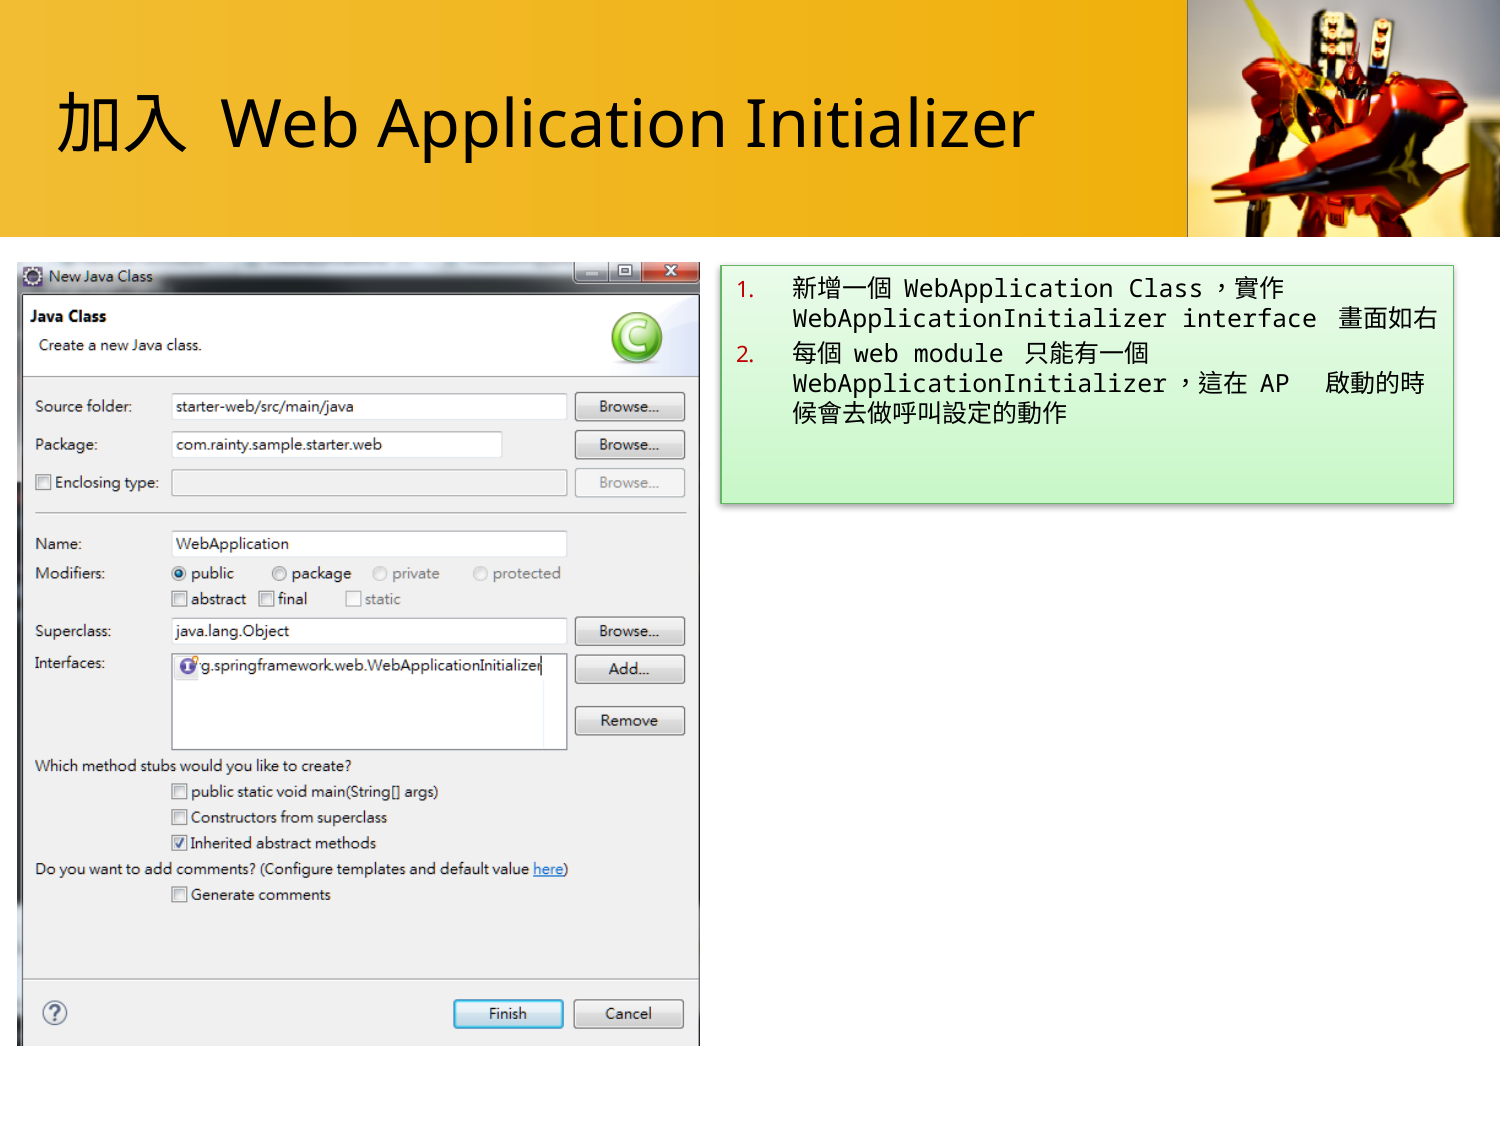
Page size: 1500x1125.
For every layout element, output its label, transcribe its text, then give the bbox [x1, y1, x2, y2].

title 加入 Web Application Initializer [41, 45, 1164, 197]
text_box 新增一個 WebApplication Class，實作 WebApplicationInitializer interface 畫面如右 每個 web module 只能有一個 WebApplicationInitializer，這在 AP 啟動的時候會去做呼叫設定的動作 [720, 265, 1454, 504]
picture [17, 262, 701, 1046]
picture [1187, 0, 1500, 237]
